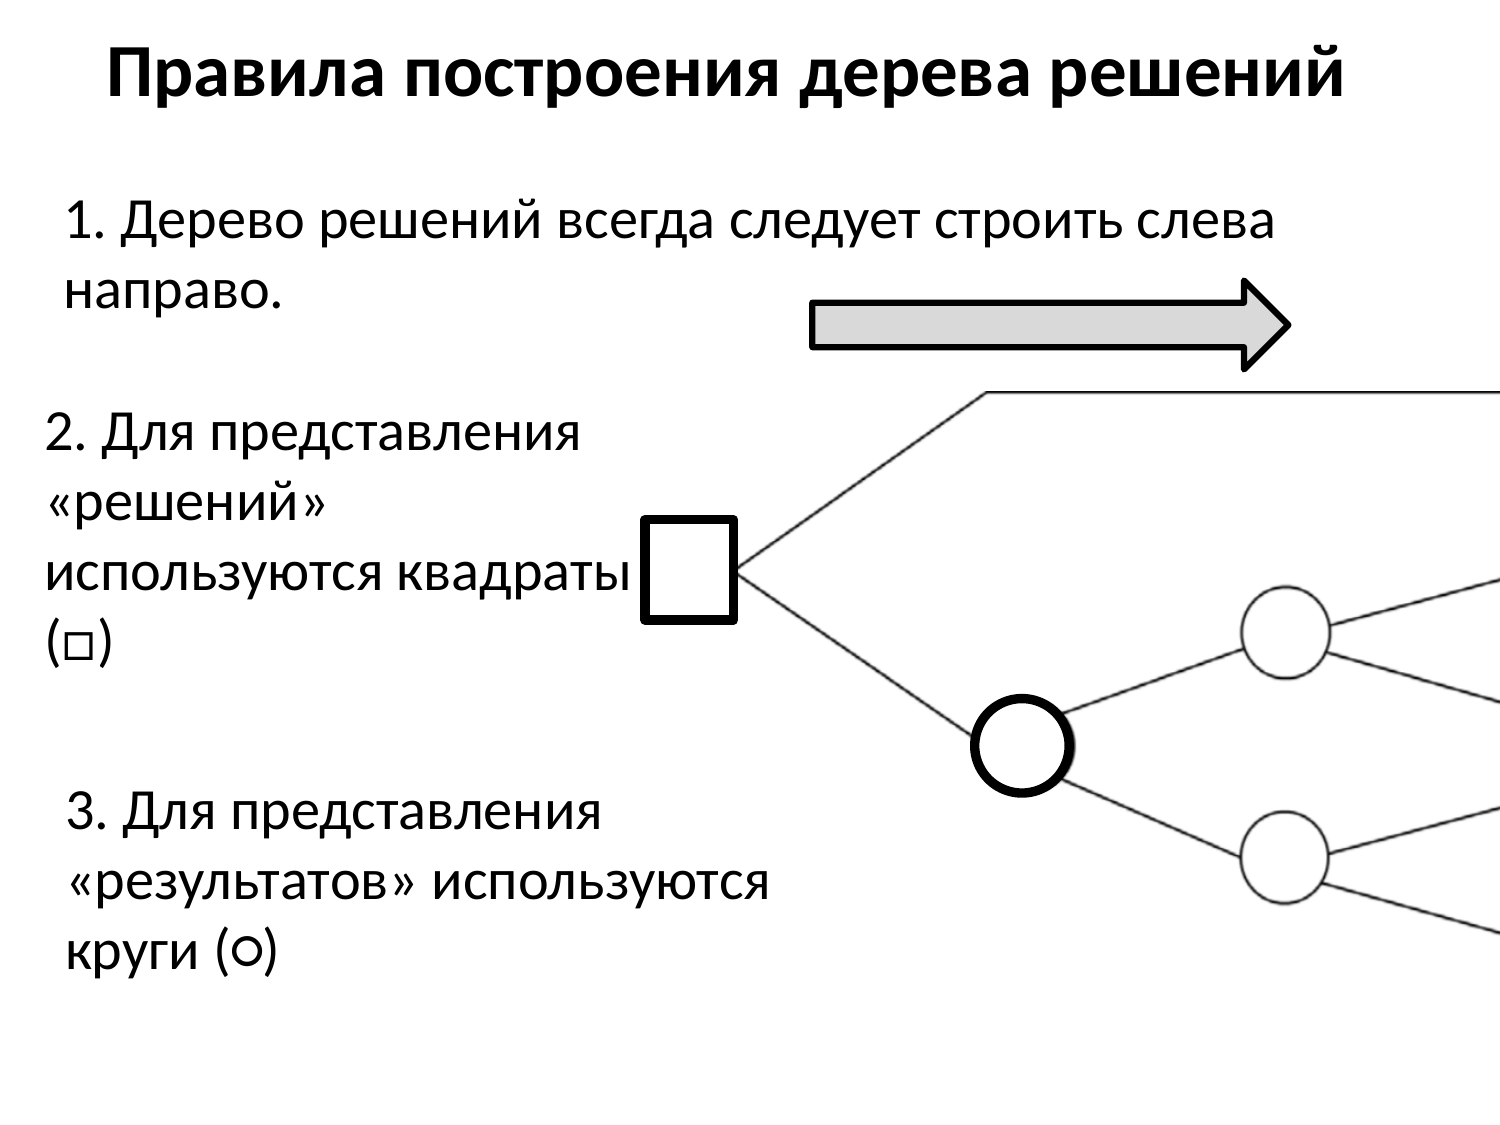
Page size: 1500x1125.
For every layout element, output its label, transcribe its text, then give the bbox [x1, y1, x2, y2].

text_box Правила построения дерева решений [17, 13, 1436, 119]
text_box [810, 278, 1291, 372]
picture [631, 391, 1500, 966]
text_box 3. Для представления «результатов» используются круги (○) [50, 763, 801, 989]
text_box 2. Для представления «решений» используются квадраты (□) [29, 384, 679, 680]
text_box 1. Дерево решений всегда следует строить слева направо. [48, 172, 1419, 328]
